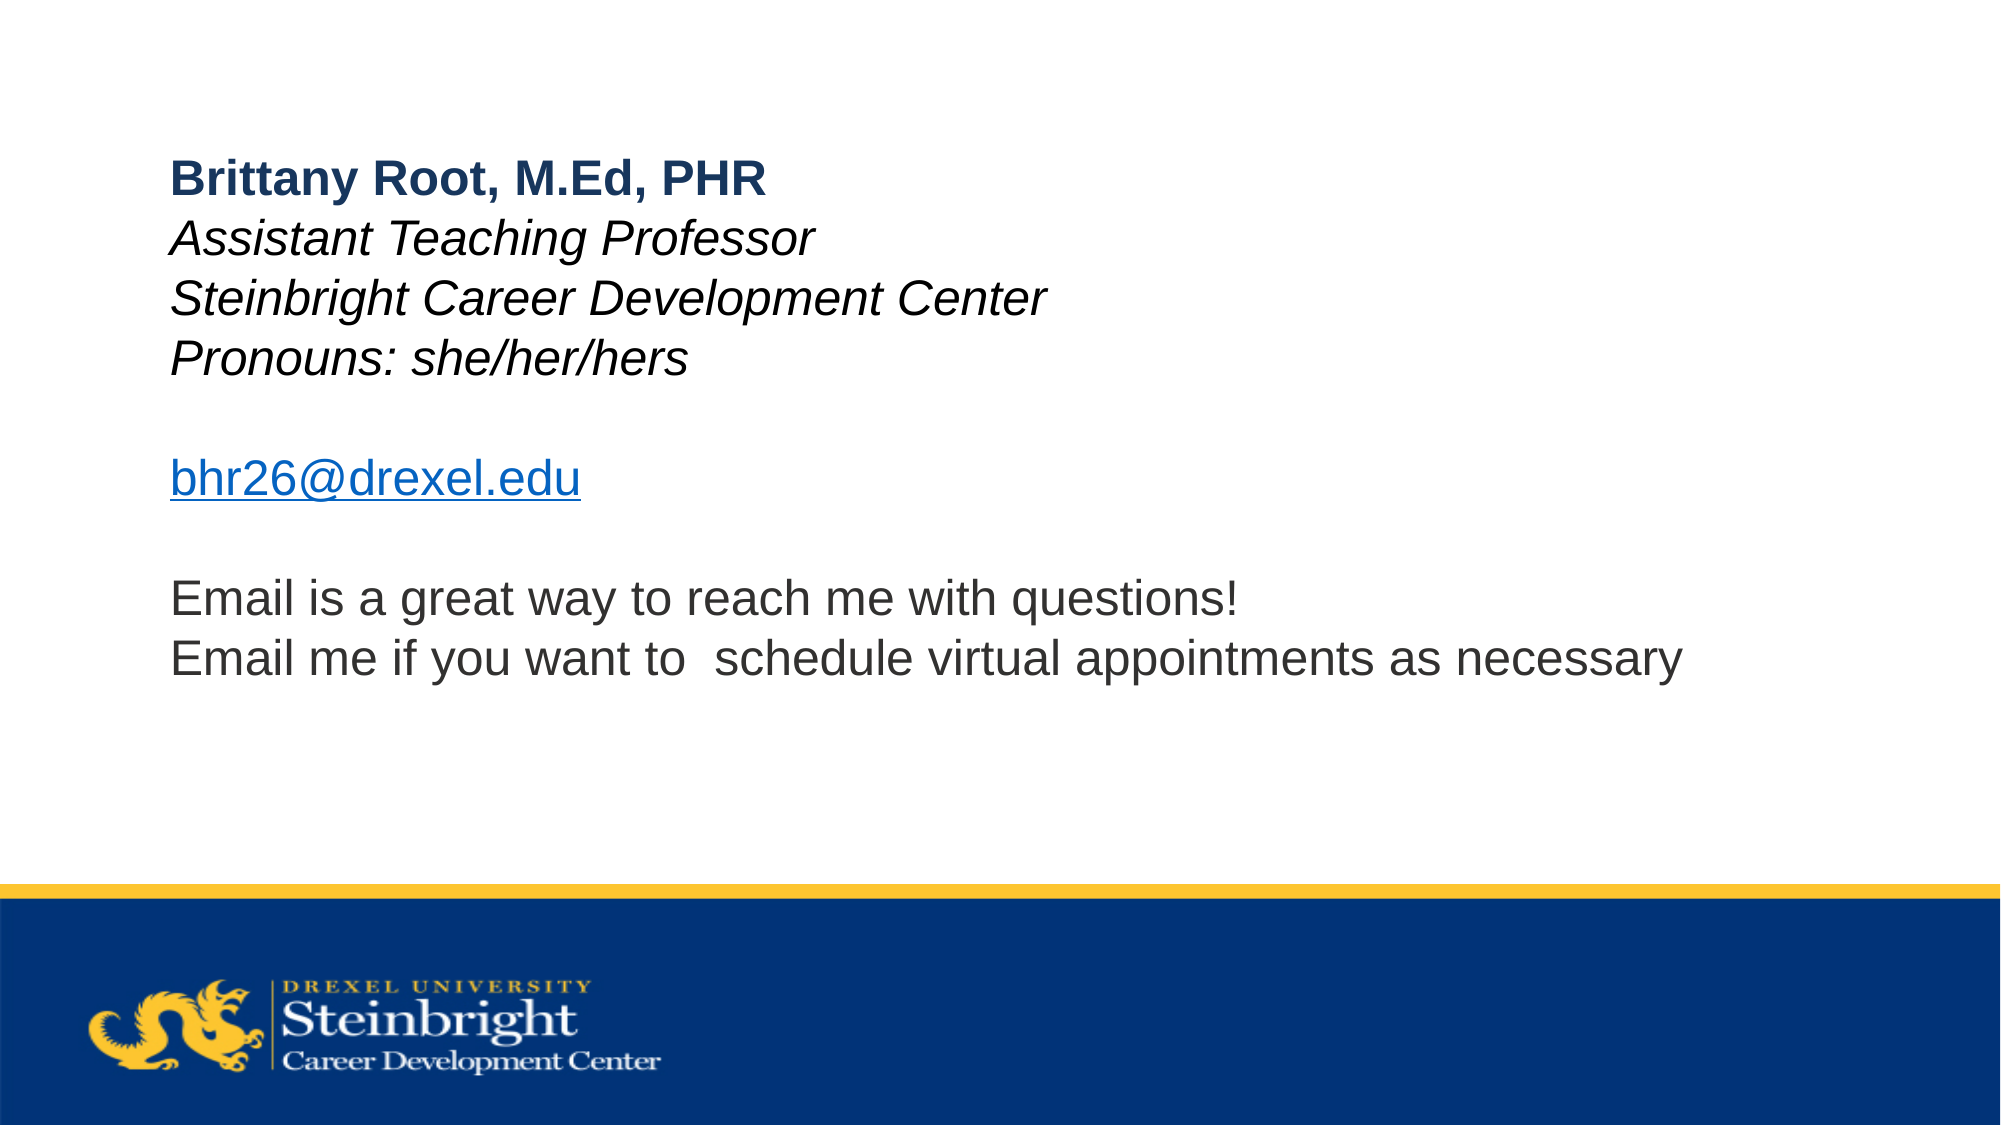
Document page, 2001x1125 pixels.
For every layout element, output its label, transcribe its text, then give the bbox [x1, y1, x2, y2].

picture [0, 884, 2001, 1125]
text_box Brittany Root, M.Ed, PHR Assistant Teaching Professor Steinbright Career Development Center Pronouns: she/her/hers bhr26@drexel.edu Email is a great way to reach me with questions! Email me if you want to schedule virtual appointments as necessary [155, 138, 2000, 694]
